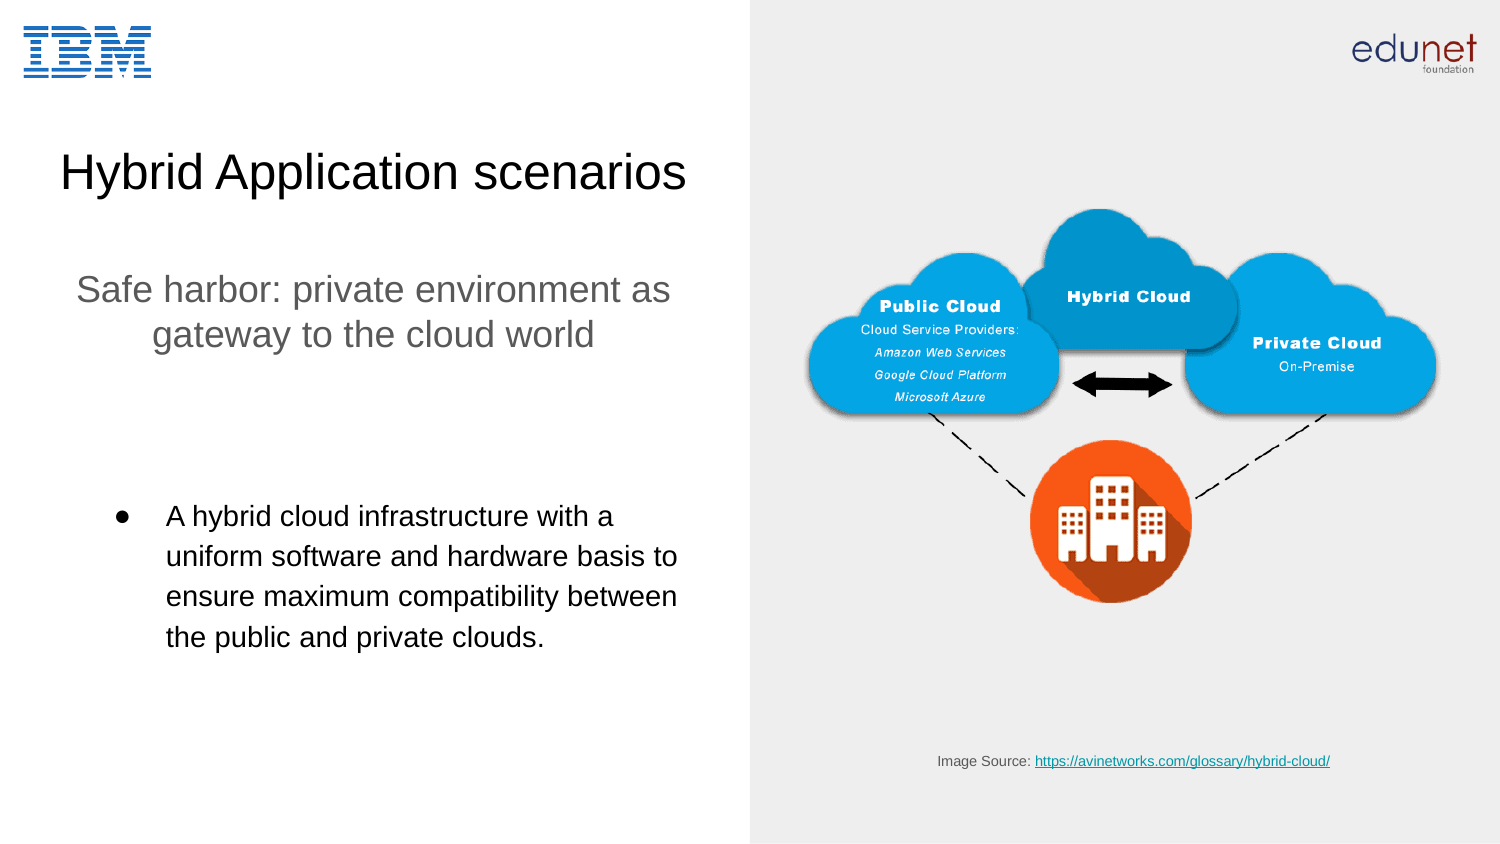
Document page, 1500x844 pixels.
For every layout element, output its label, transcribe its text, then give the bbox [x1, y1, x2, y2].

picture [763, 142, 1477, 678]
title Hybrid Application scenarios [41, 117, 706, 223]
subtitle Safe harbor: private environment as gateway to the cloud world [41, 257, 706, 363]
picture [23, 26, 151, 78]
list Image Source: https://avinetworks.com/glossary/hybrid-cloud/ [810, 734, 1457, 783]
list A hybrid cloud infrastructure with a uniform software and hardware basis to ensure maximum compatibility between the public and private clouds. [75, 362, 706, 783]
picture [1350, 26, 1480, 78]
